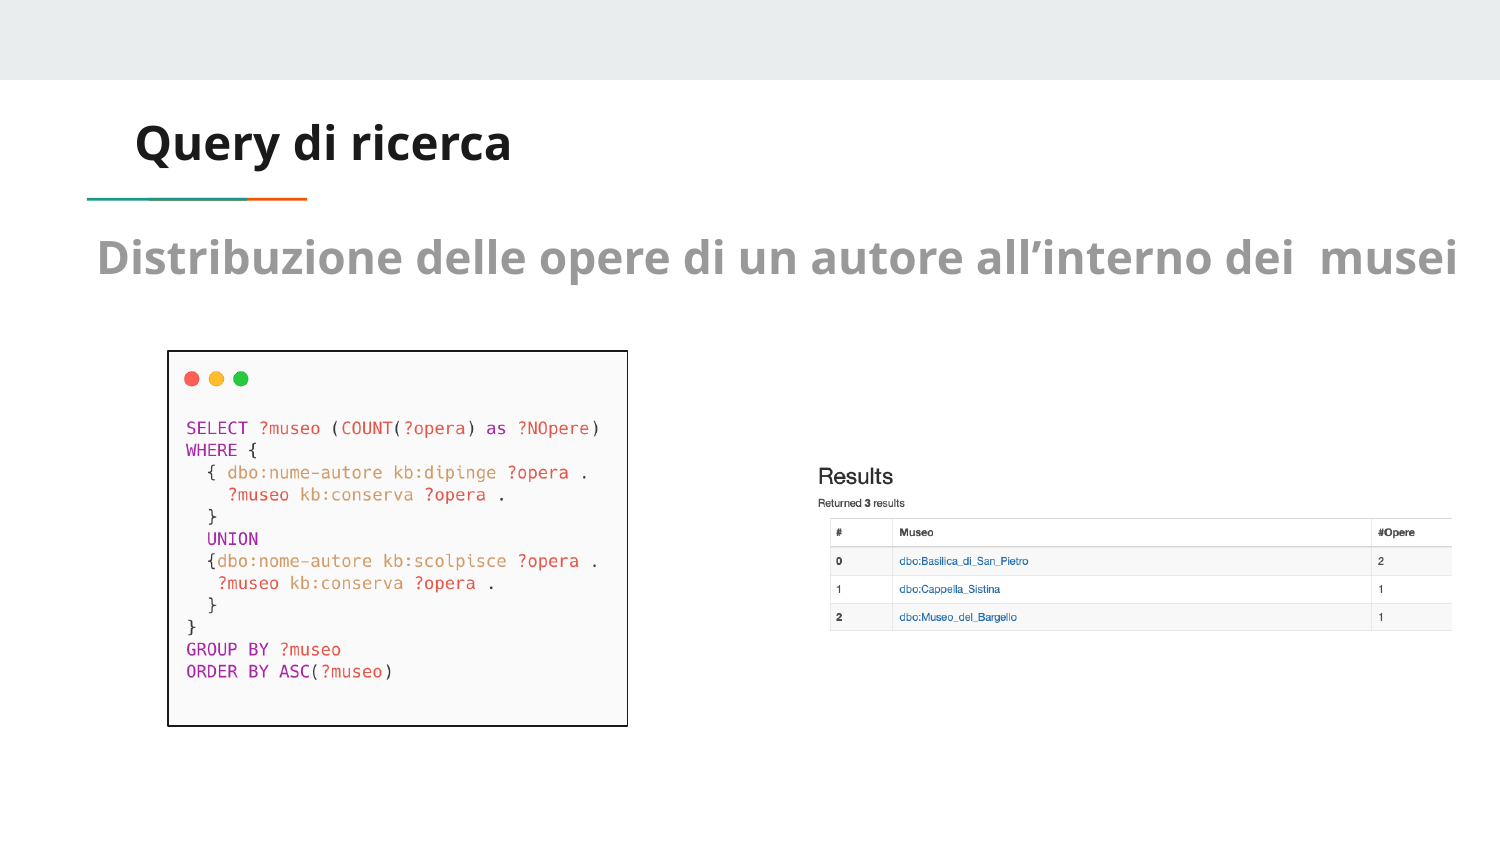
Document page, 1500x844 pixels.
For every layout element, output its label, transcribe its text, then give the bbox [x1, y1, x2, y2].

title Query di ricerca [119, 97, 1381, 186]
picture [812, 464, 1452, 638]
title Distribuzione delle opere di un autore all’interno dei musei [80, 213, 1491, 302]
picture [168, 351, 627, 726]
